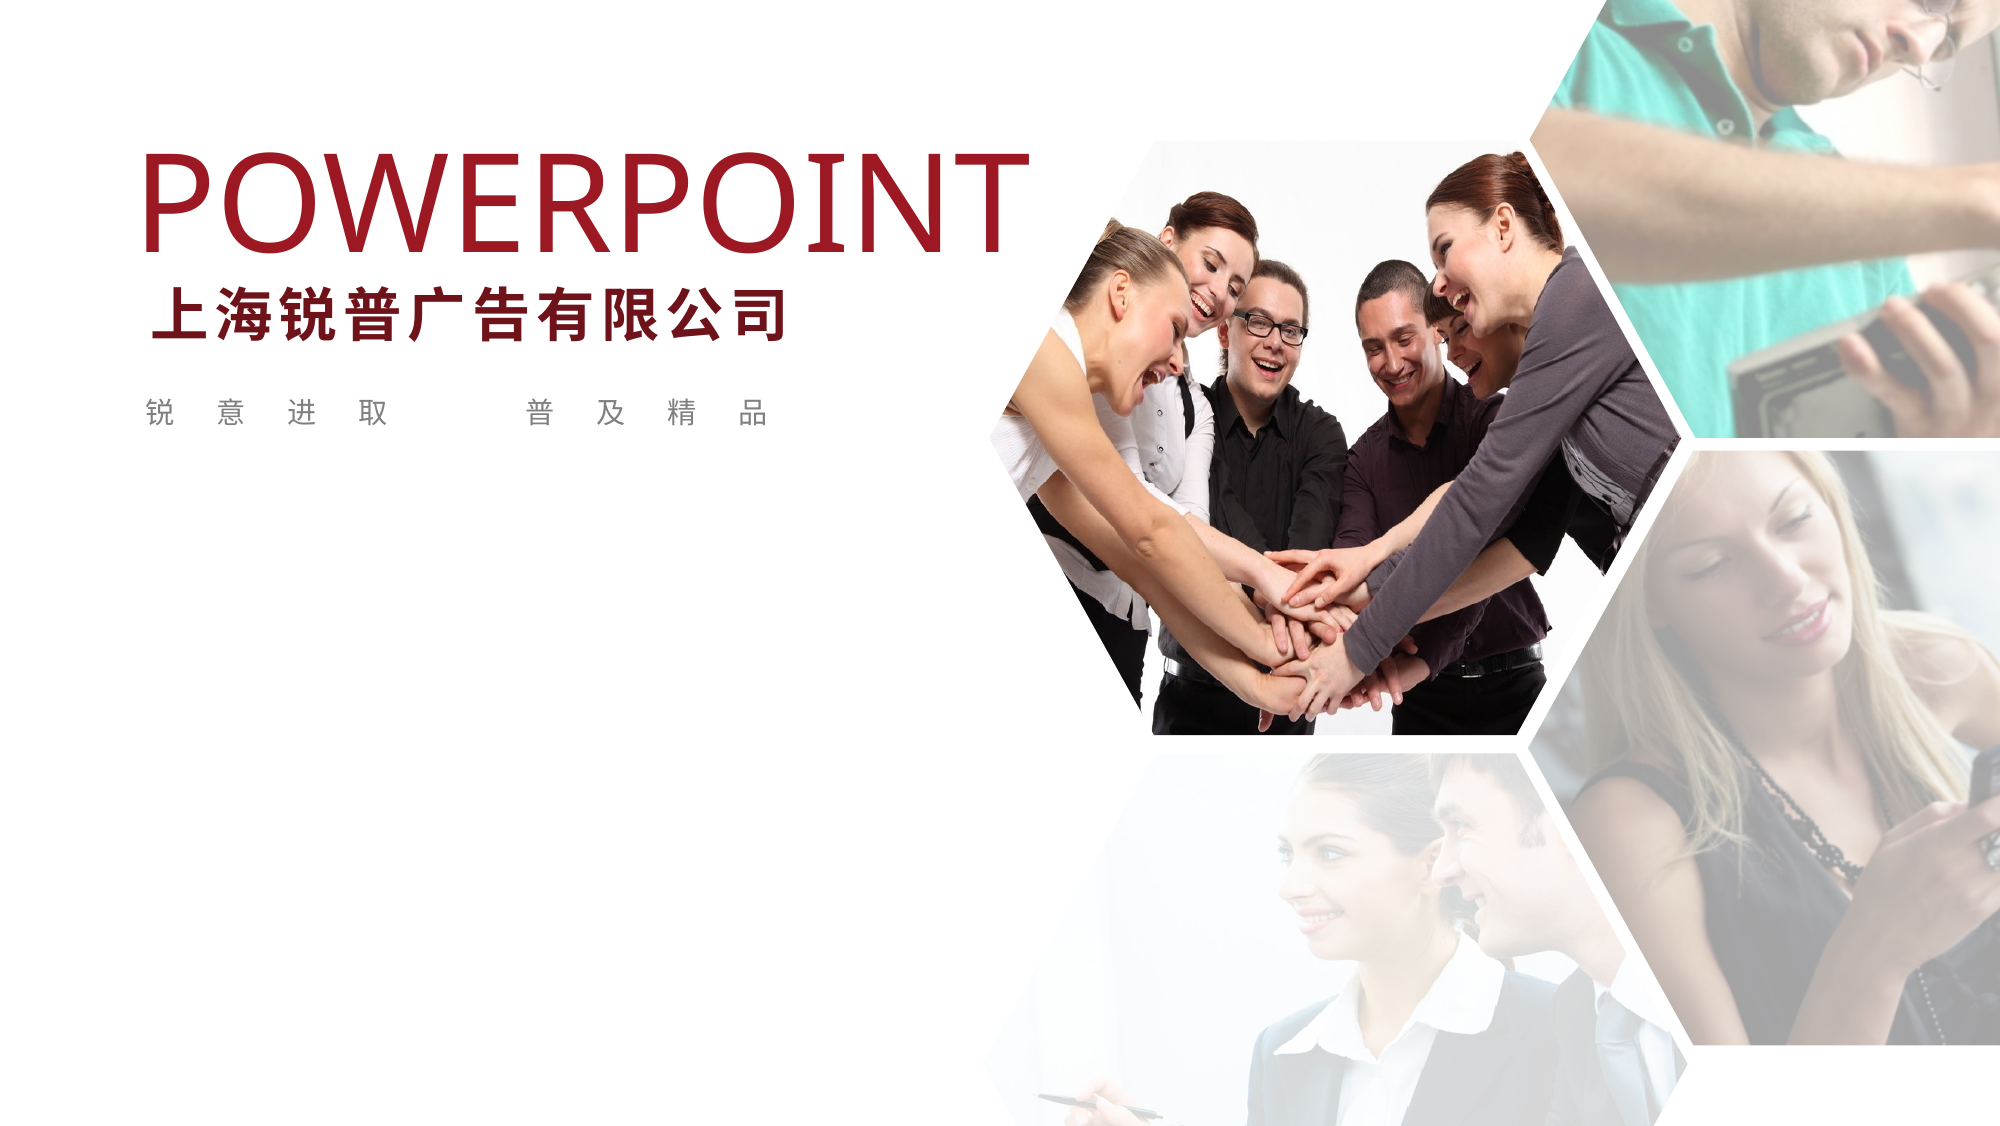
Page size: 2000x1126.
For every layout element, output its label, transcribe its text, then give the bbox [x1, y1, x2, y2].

picture [988, 140, 1682, 736]
text_box POWERPOINT [119, 108, 1189, 288]
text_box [961, 750, 1693, 1126]
text_box 锐意进取 普及精品 [130, 387, 832, 438]
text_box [1529, 0, 2000, 438]
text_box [1528, 448, 2000, 1048]
text_box 上海锐普广告有限公司 [135, 288, 804, 356]
